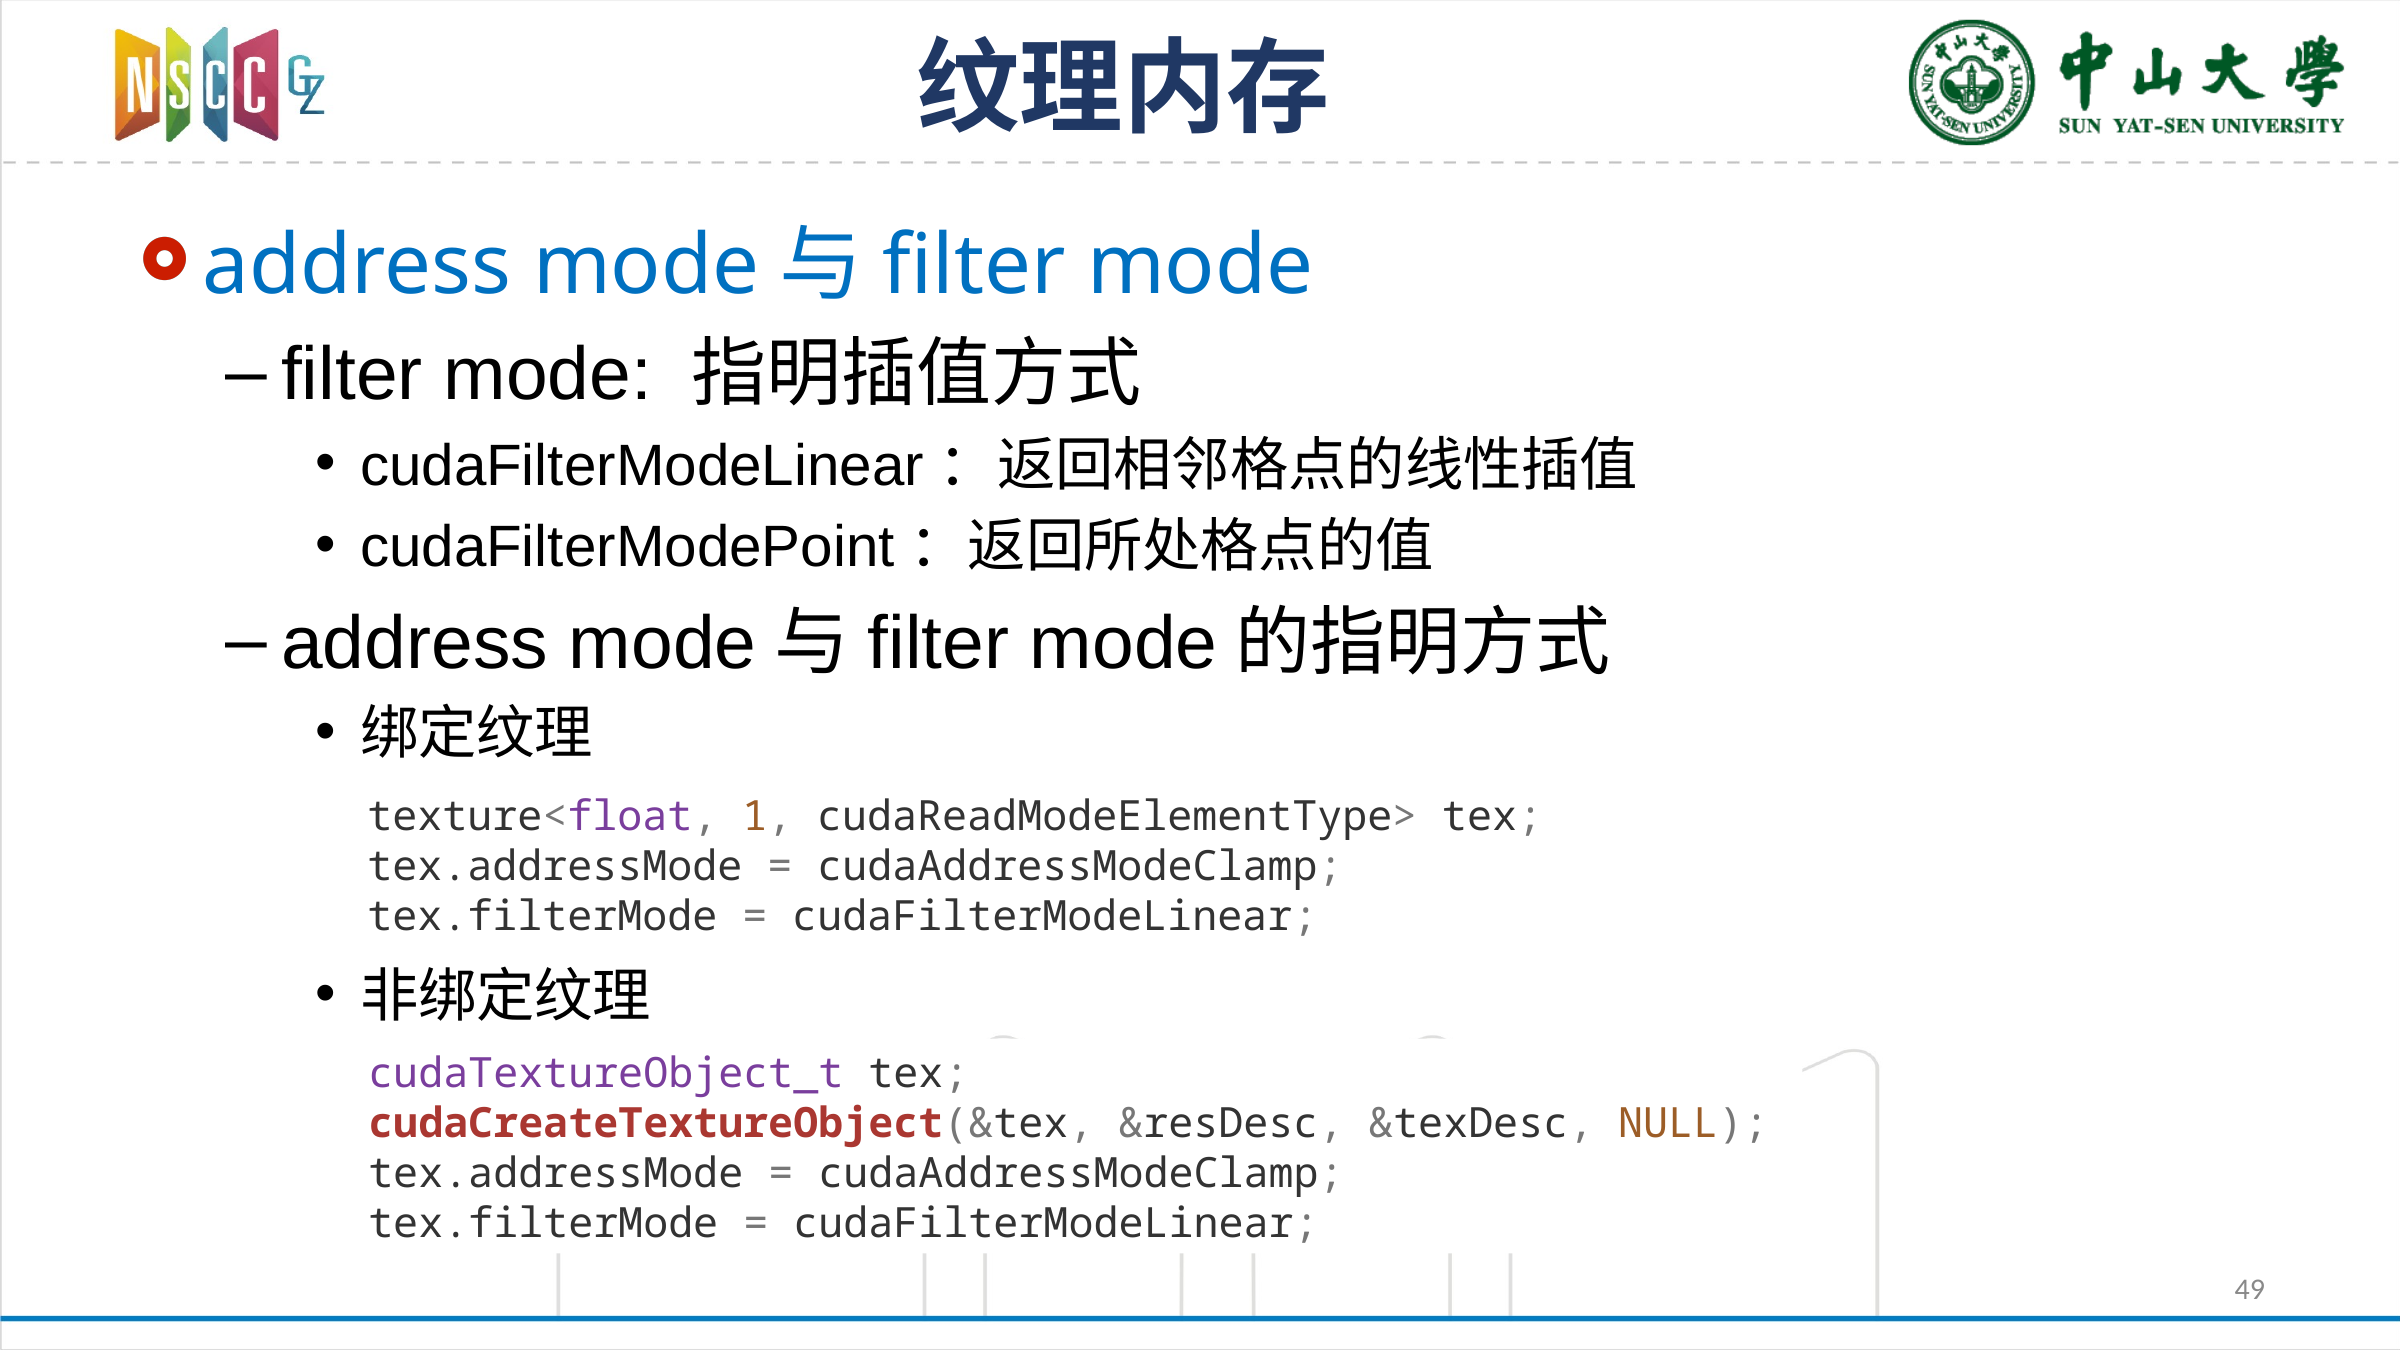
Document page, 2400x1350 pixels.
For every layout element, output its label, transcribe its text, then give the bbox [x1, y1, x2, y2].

picture [0, 0, 2400, 1350]
slide_number 49 [1719, 1251, 2280, 1324]
title 纹理内存 [349, 13, 1897, 153]
text_box texture<float, 1, cudaReadModeElementType> tex; tex.addressMode = cudaAddressModeClamp; tex.filterMode = cudaFilterModeLinear; [352, 781, 1650, 947]
text_box cudaTextureObject_t tex; cudaCreateTextureObject(&tex, &resDesc, &texDesc, NULL); tex.addressMode = cudaAddressModeClamp; tex.filterMode = cudaFilterModeLinear; [353, 1038, 1803, 1254]
list address mode与filter mode filter mode: 指明插值方式 cudaFilterModeLinear：返回相邻格点的线性插值 cudaFilterModePoint：返回所处格点的值 address mode与filter mode的指明方式 绑定纹理 非绑定纹理 [120, 202, 2280, 1206]
